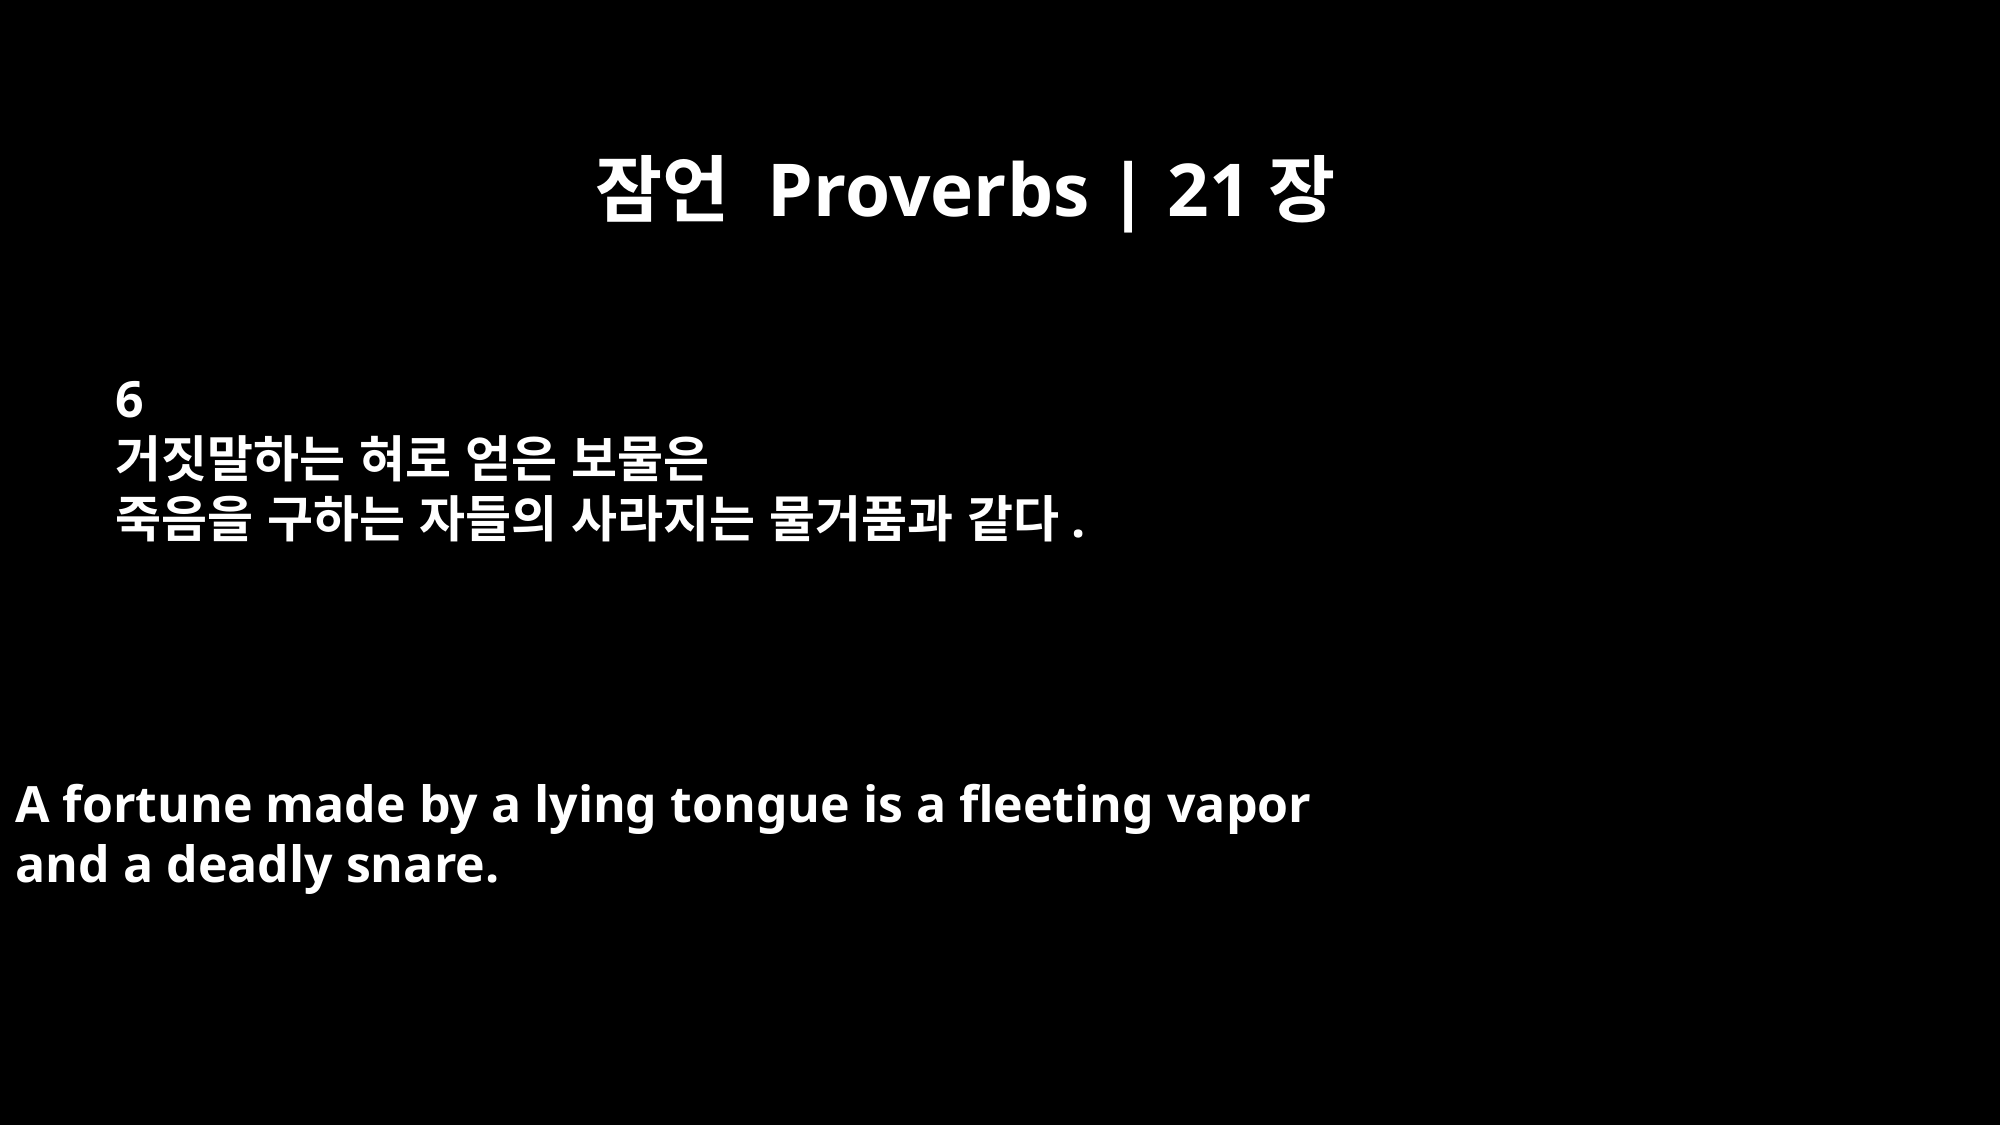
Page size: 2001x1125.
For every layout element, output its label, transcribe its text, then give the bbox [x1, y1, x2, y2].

text_box 6 거짓말하는 혀로 얻은 보물은 죽음을 구하는 자들의 사라지는 물거품과 같다. [101, 359, 1102, 555]
text_box 잠언 Proverbs | 21장 [580, 136, 1352, 239]
text_box A fortune made by a lying tongue is a fleeting vapor and a deadly snare. [0, 764, 1327, 900]
